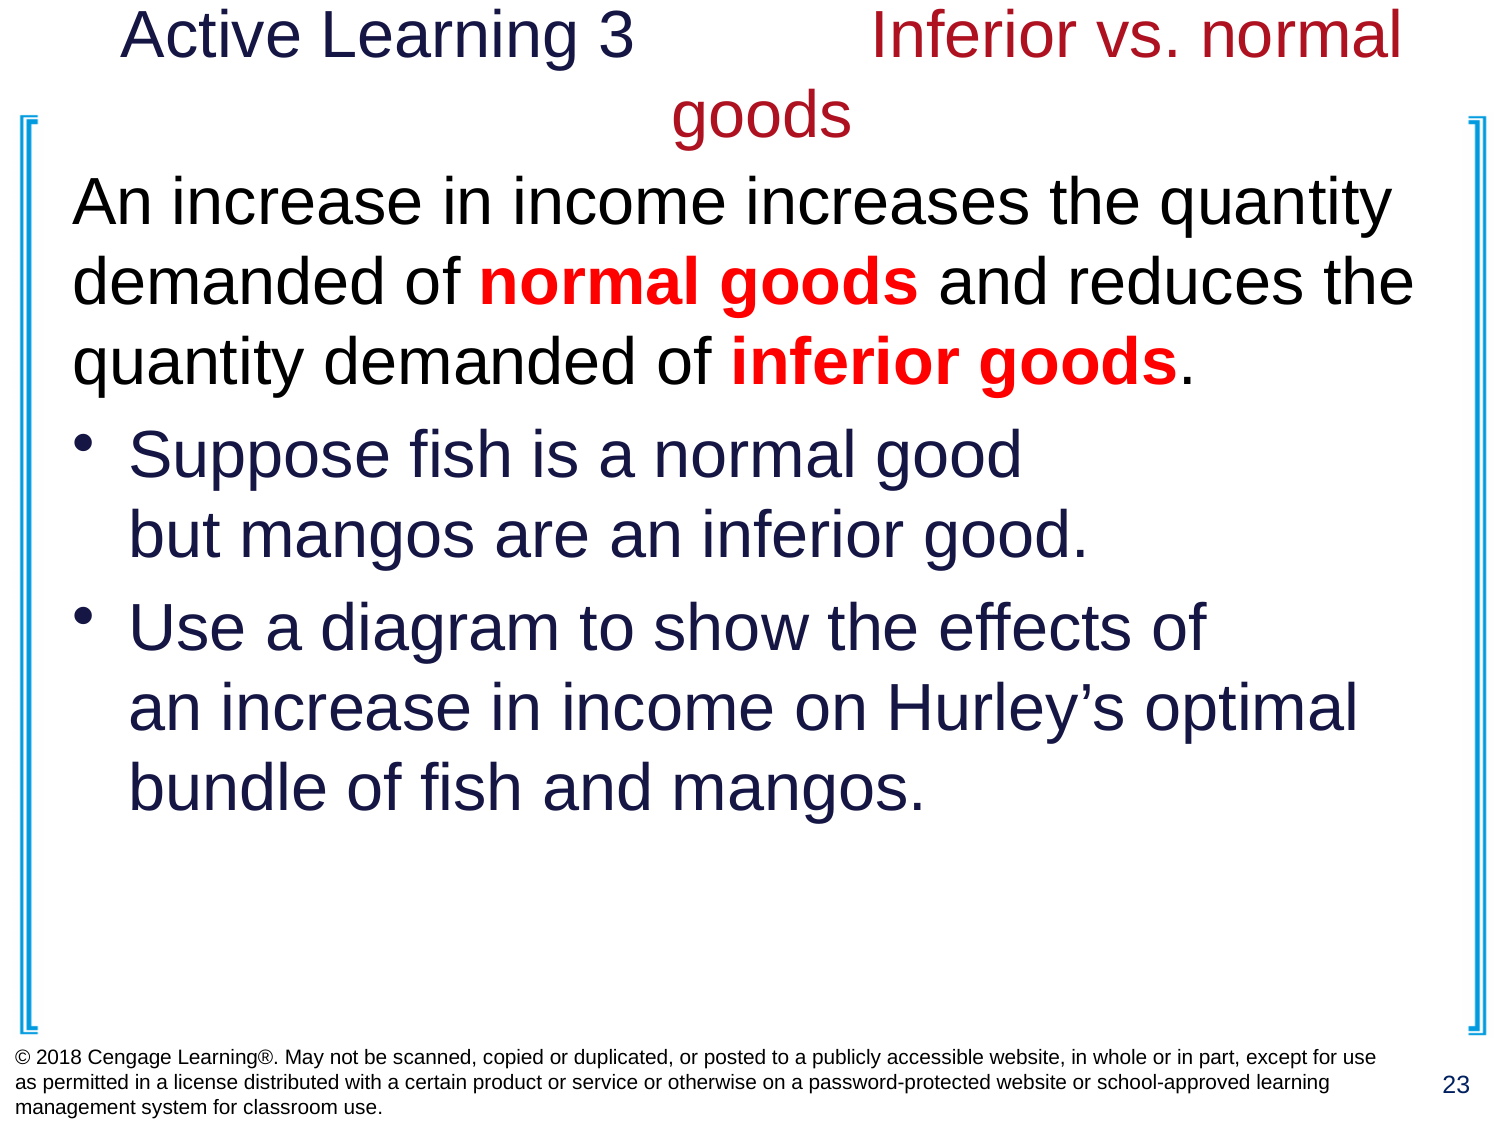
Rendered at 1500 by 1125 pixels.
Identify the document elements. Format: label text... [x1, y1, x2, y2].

slide_number 23 [1412, 1060, 1500, 1125]
picture [1463, 125, 1493, 1037]
picture [13, 113, 43, 1037]
list An increase in income increases the quantity demanded of normal goods and reduces the quantity demanded of inferior goods. Suppose fish is a normal good but mangos are an inferior good. Use a diagram to show the effects of an increase in income on Hurley’s optimal bundle of fish and mangos. [56, 149, 1455, 1058]
footer © 2018 Cengage Learning®. May not be scanned, copied or duplicated, or posted to a publicly accessible website, in whole or in part, except for use as permitted in a license distributed with a certain product or service or otherwise on a password-protected website or school-approved learning management system for classroom use. [0, 1037, 1412, 1125]
title Active Learning 3 Inferior vs. normal goods [24, 16, 1500, 125]
